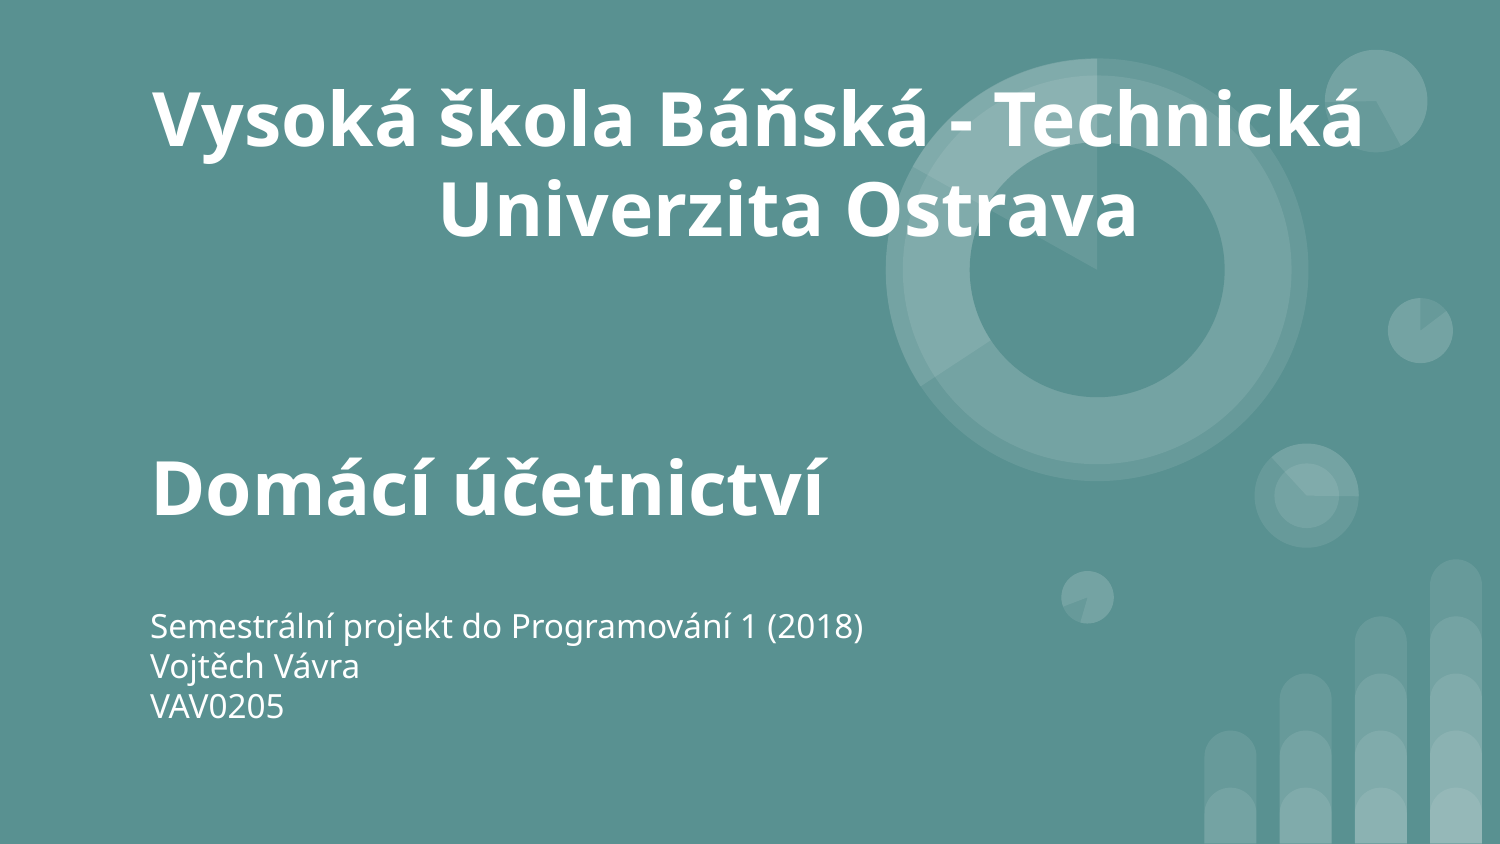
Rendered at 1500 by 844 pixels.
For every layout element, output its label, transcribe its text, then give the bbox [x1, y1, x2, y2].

title Domácí účetnictví [135, 399, 907, 573]
subtitle Semestrální projekt do Programování 1 (2018) Vojtěch Vávra VAV0205 [135, 589, 901, 748]
title Vysoká škola Báňská - Technická Univerzita Ostrava [135, 41, 1424, 282]
